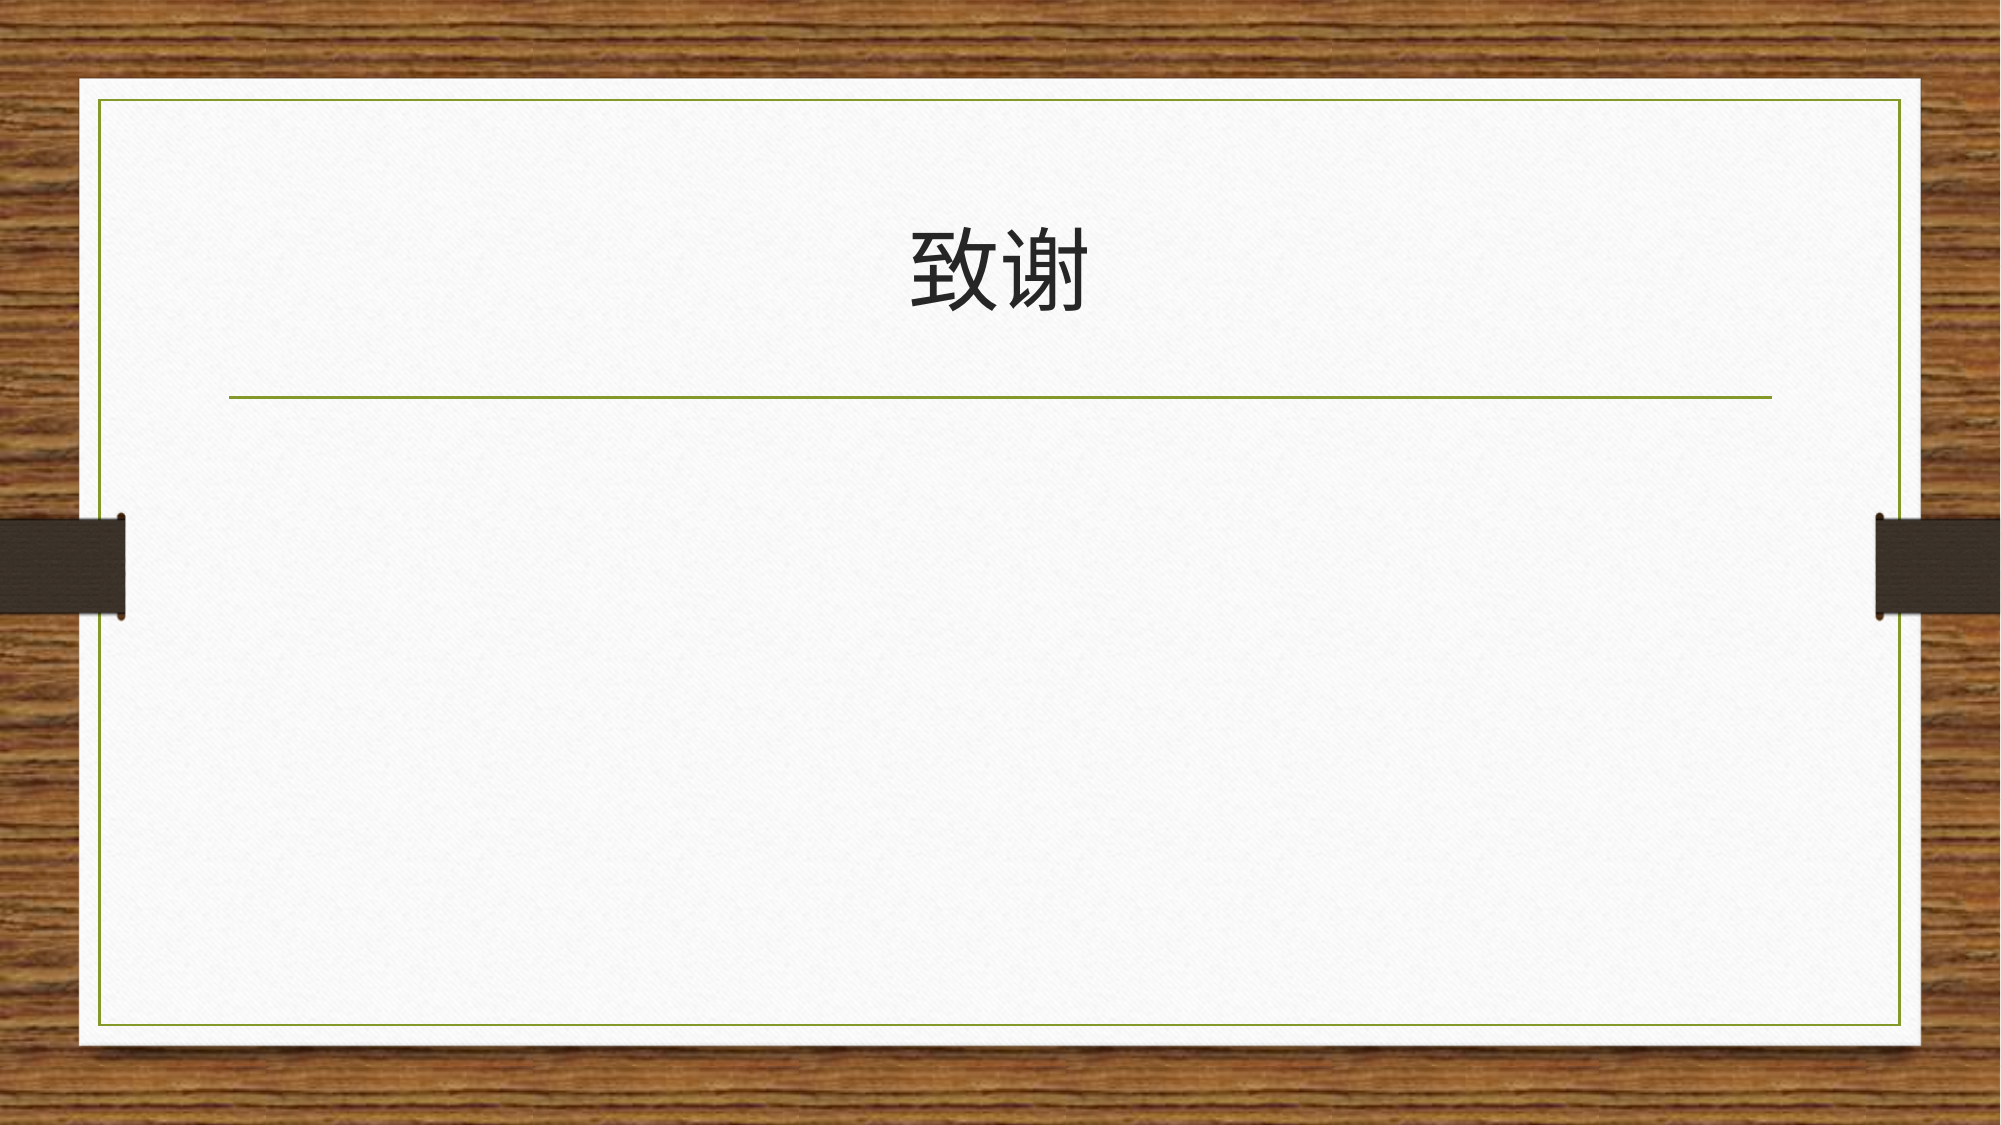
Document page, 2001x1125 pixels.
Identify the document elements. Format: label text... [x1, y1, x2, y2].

title 致谢 [212, 161, 1788, 375]
picture [0, 0, 2001, 1125]
